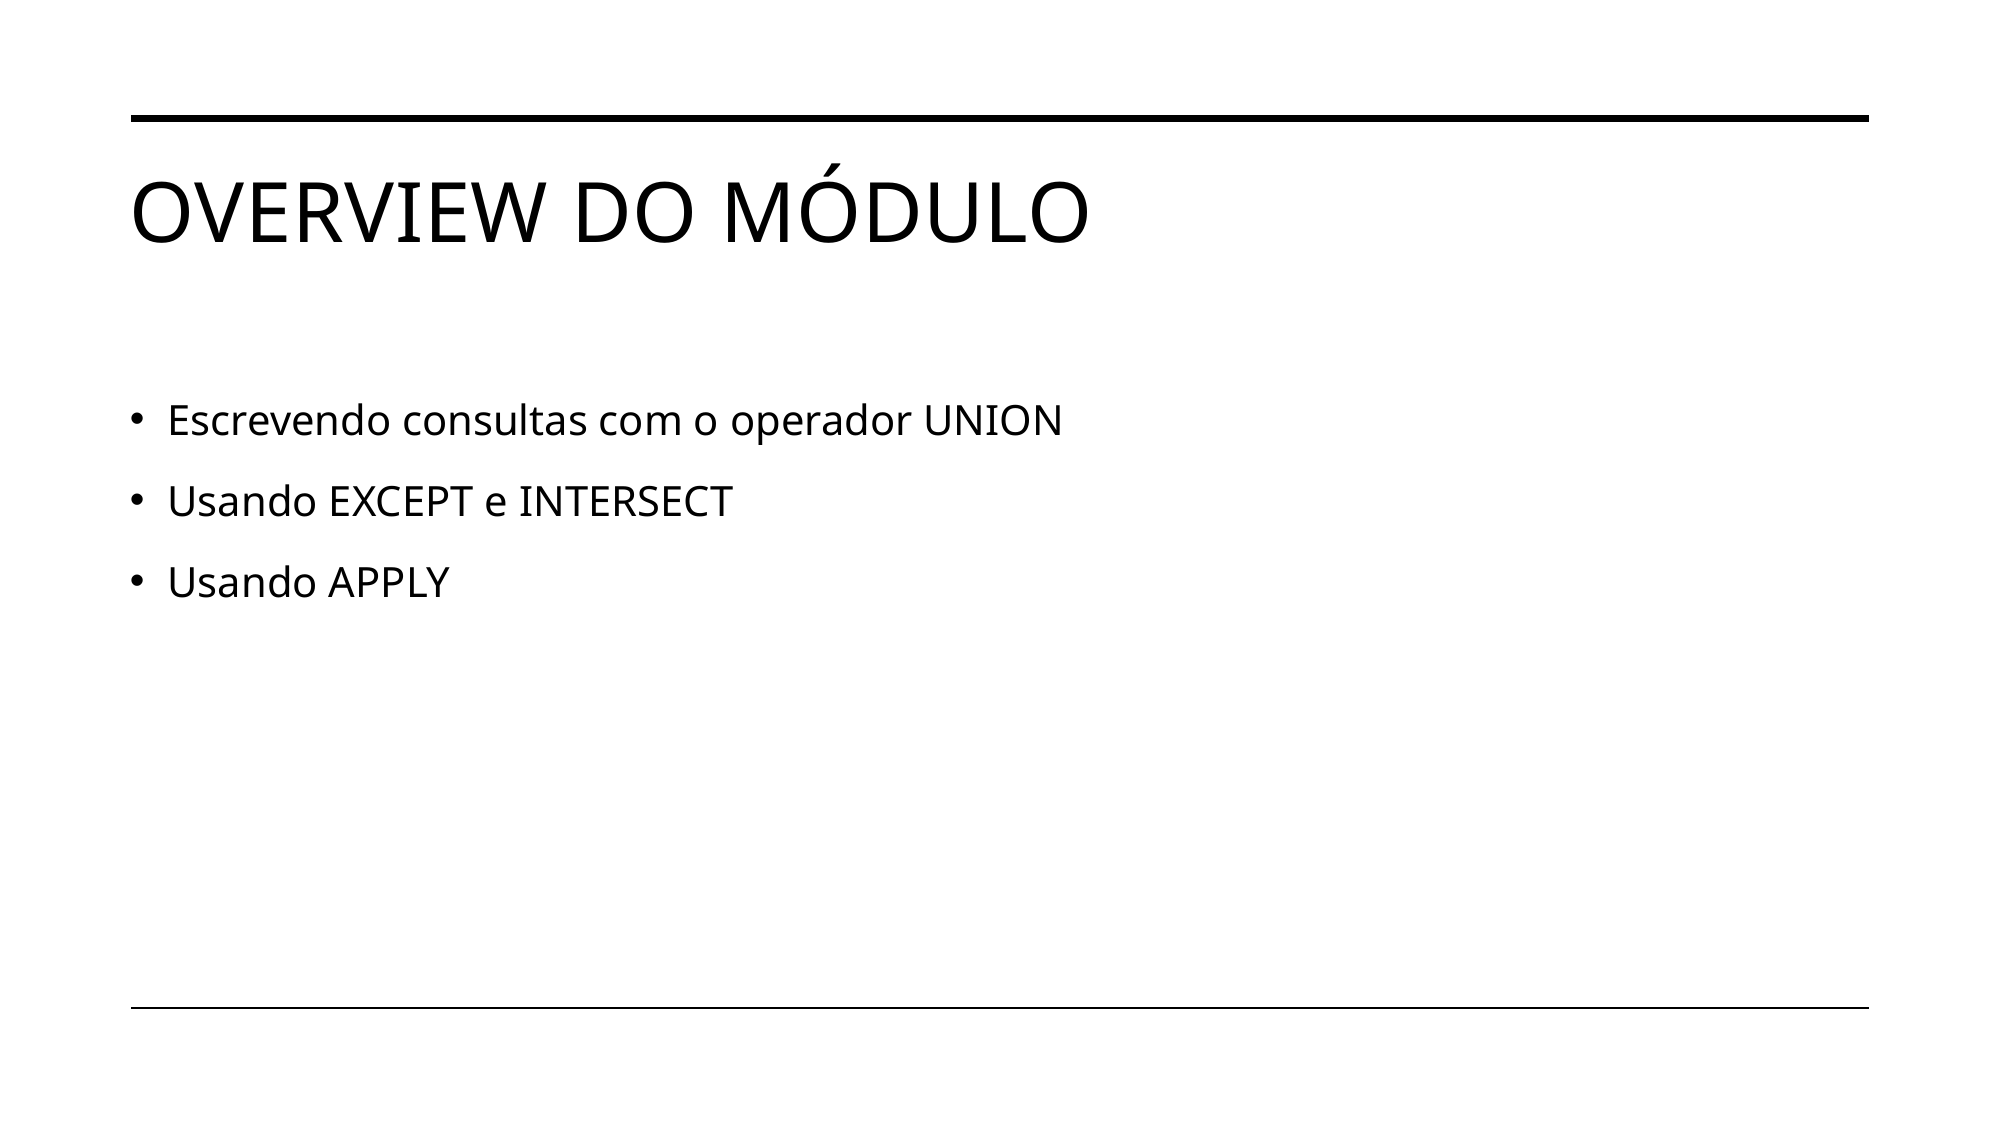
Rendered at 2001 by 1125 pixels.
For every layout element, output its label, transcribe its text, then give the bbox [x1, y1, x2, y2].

title Overview do módulo [114, 151, 1869, 376]
list Escrevendo consultas com o operador UNION Usando EXCEPT e INTERSECT Usando APPLY [114, 376, 1869, 973]
